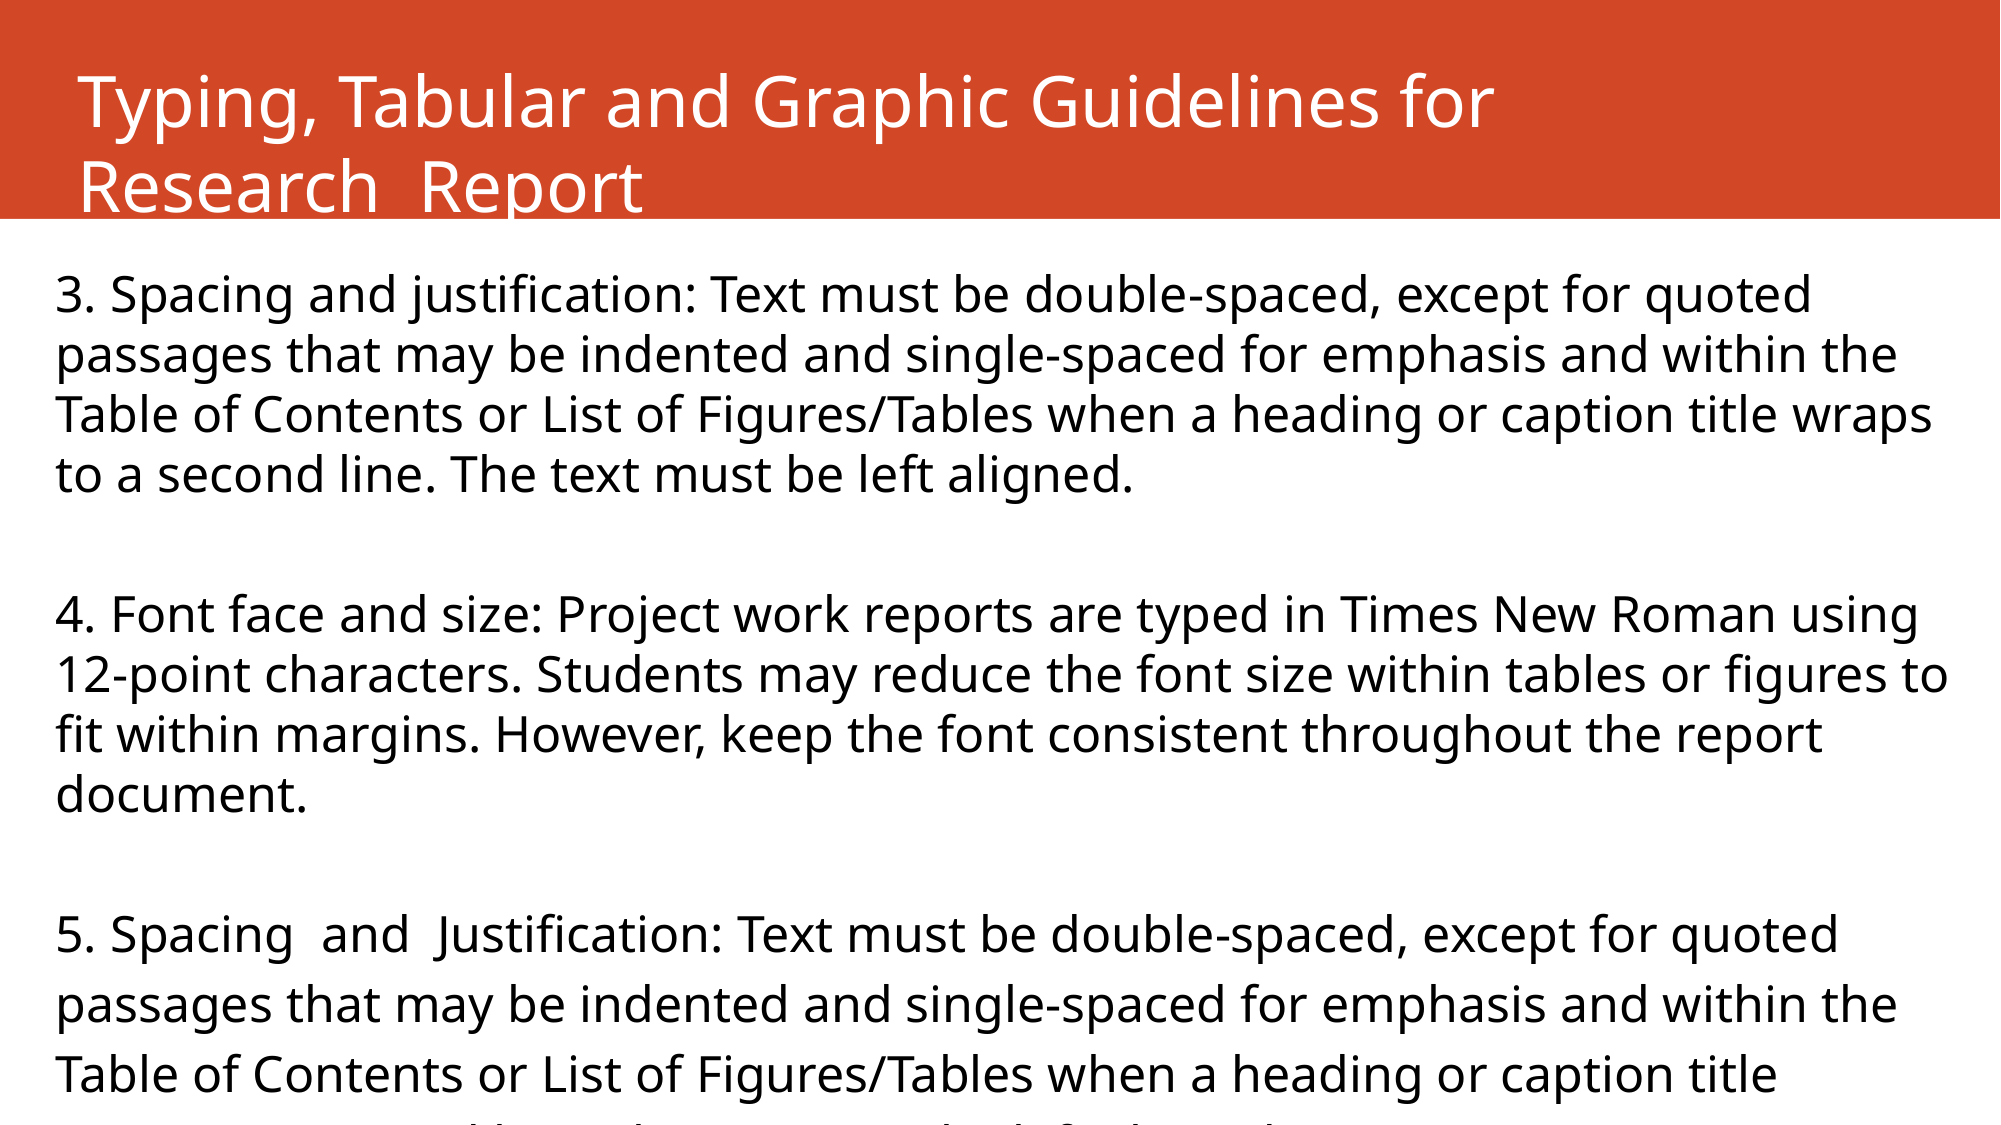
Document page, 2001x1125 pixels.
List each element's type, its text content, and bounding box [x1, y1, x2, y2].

text_box 3. Spacing and justification: Text must be double-spaced, except for quoted passages that may be indented and single-spaced for emphasis and within the Table of Contents or List of Figures/Tables when a heading or caption title wraps to a second line. The text must be left aligned. 4. Font face and size: Project work reports are typed in Times New Roman using 12-point characters. Students may reduce the font size within tables or figures to fit within margins. However, keep the font consistent throughout the report document. 5. Spacing and Justification: Text must be double-spaced, except for quoted passages that may be indented and single-spaced for emphasis and within the Table of Contents or List of Figures/Tables when a heading or caption title wraps to a second line. The text must be left aligned. [0, 254, 2000, 951]
title Typing, Tabular and Graphic Guidelines for Research Report [62, 47, 1706, 235]
